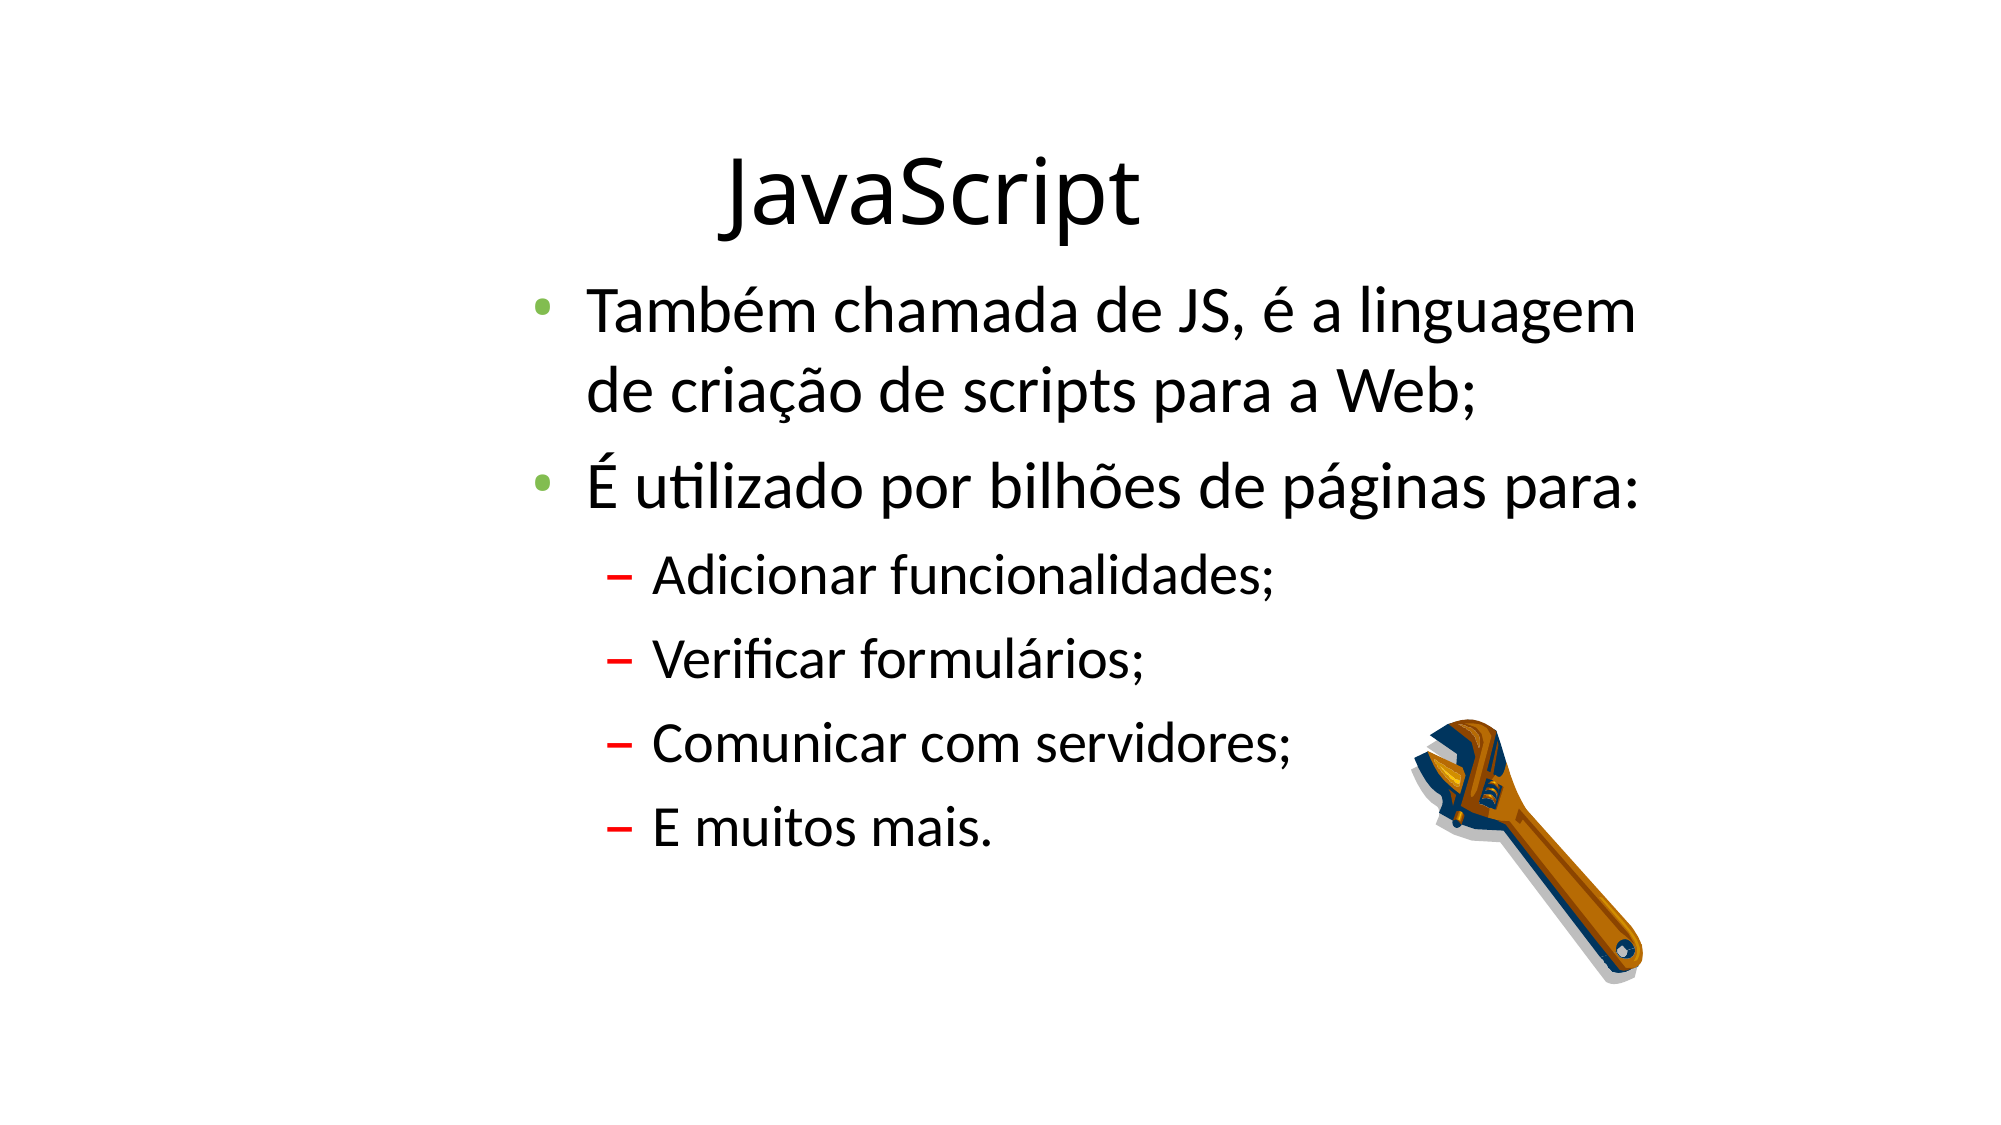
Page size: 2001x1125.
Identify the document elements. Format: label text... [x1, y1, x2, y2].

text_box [1410, 719, 1644, 985]
text_box Também chamada de JS, é a linguagem de criação de scripts para a Web; É utilizado por bilhões de páginas para: Adicionar funcionalidades; Verificar formulários; Comunicar com servidores; E muitos mais. [528, 263, 1647, 858]
title JavaScript [387, 55, 2000, 283]
